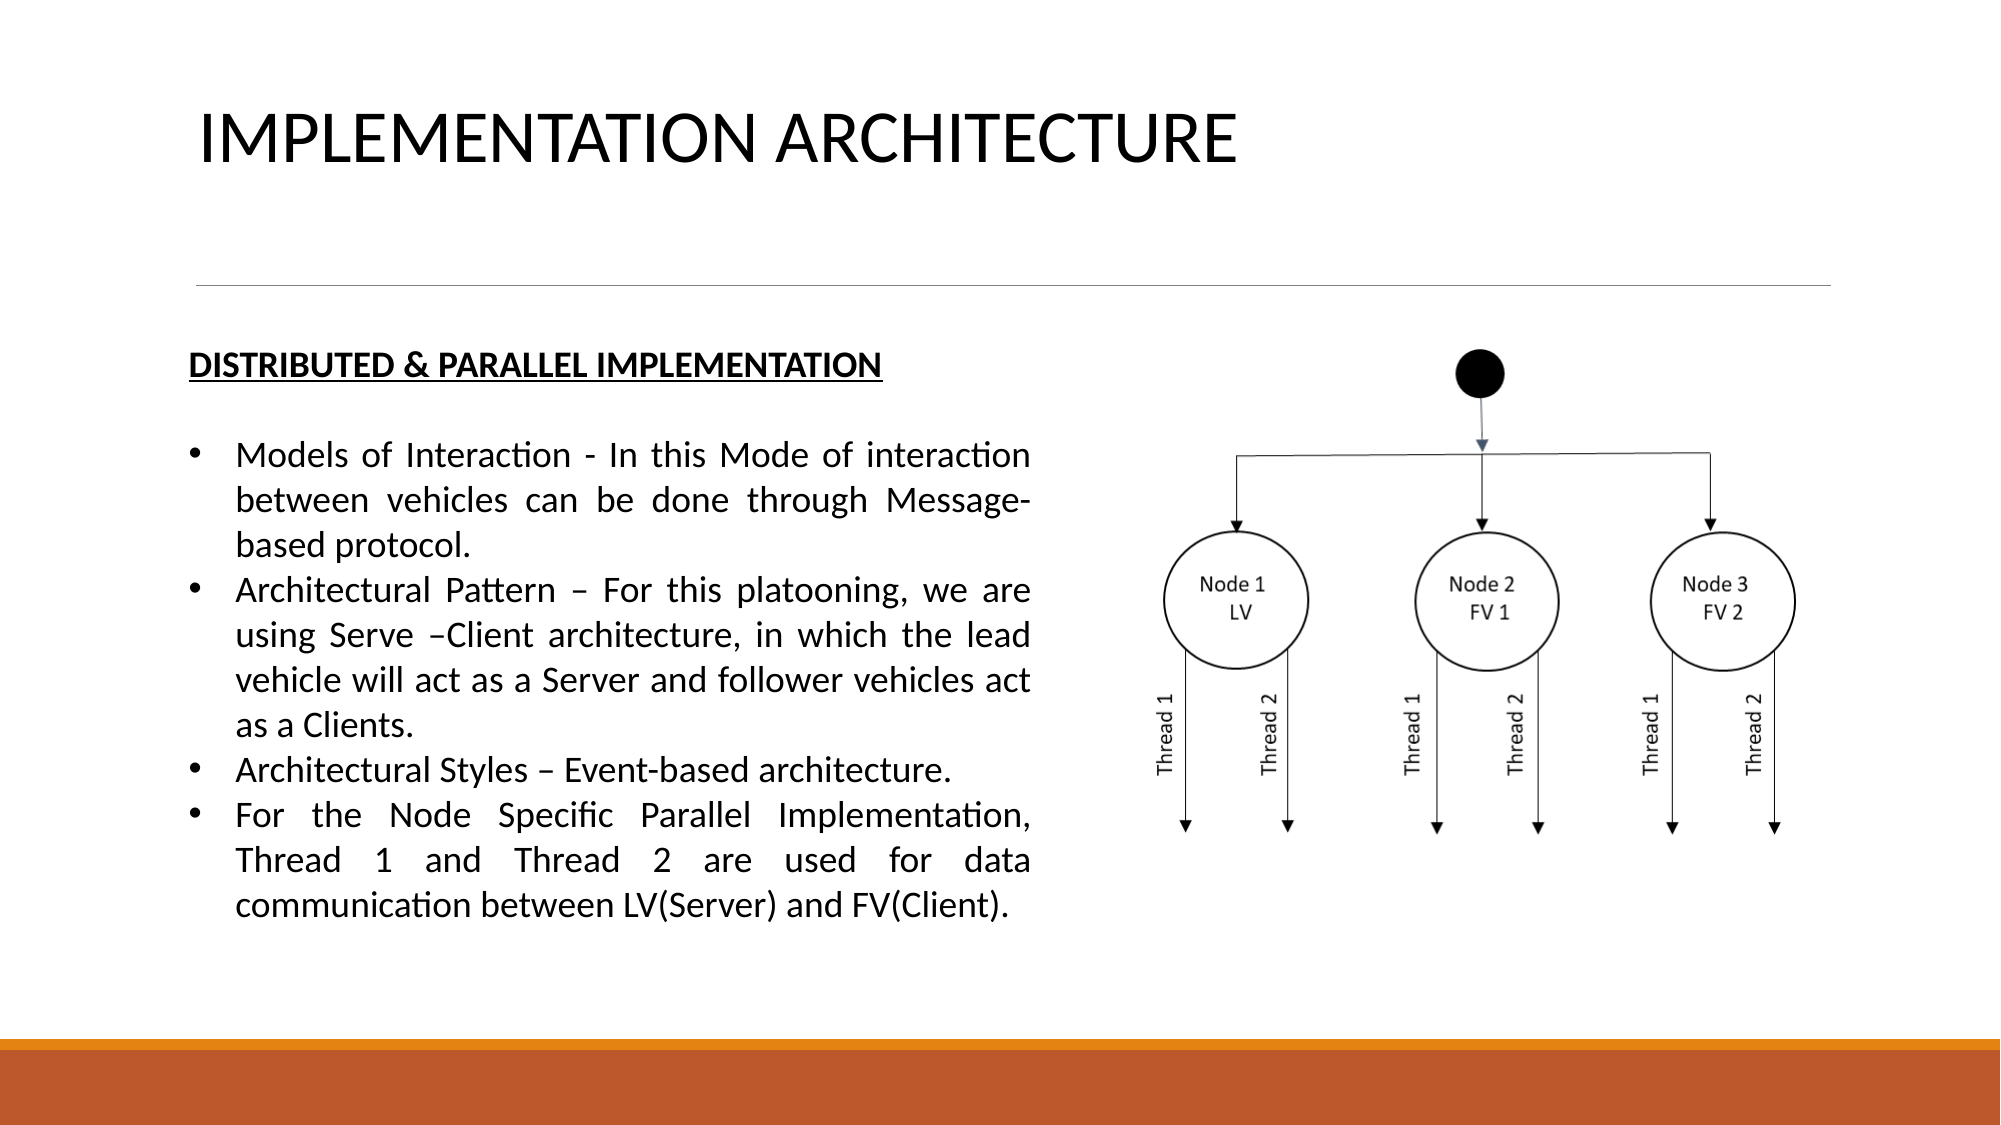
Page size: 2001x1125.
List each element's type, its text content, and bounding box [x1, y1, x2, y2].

text_box DISTRIBUTED & PARALLEL IMPLEMENTATION Models of Interaction - In this Mode of interaction between vehicles can be done through Message-based protocol. Architectural Pattern – For this platooning, we are using Serve –Client architecture, in which the lead vehicle will act as a Server and follower vehicles act as a Clients. Architectural Styles – Event-based architecture. For the Node Specific Parallel Implementation, Thread 1 and Thread 2 are used for data communication between LV(Server) and FV(Client). [173, 332, 1048, 933]
picture [1142, 348, 1796, 848]
text_box IMPLEMENTATION ARCHITECTURE [183, 80, 1816, 186]
